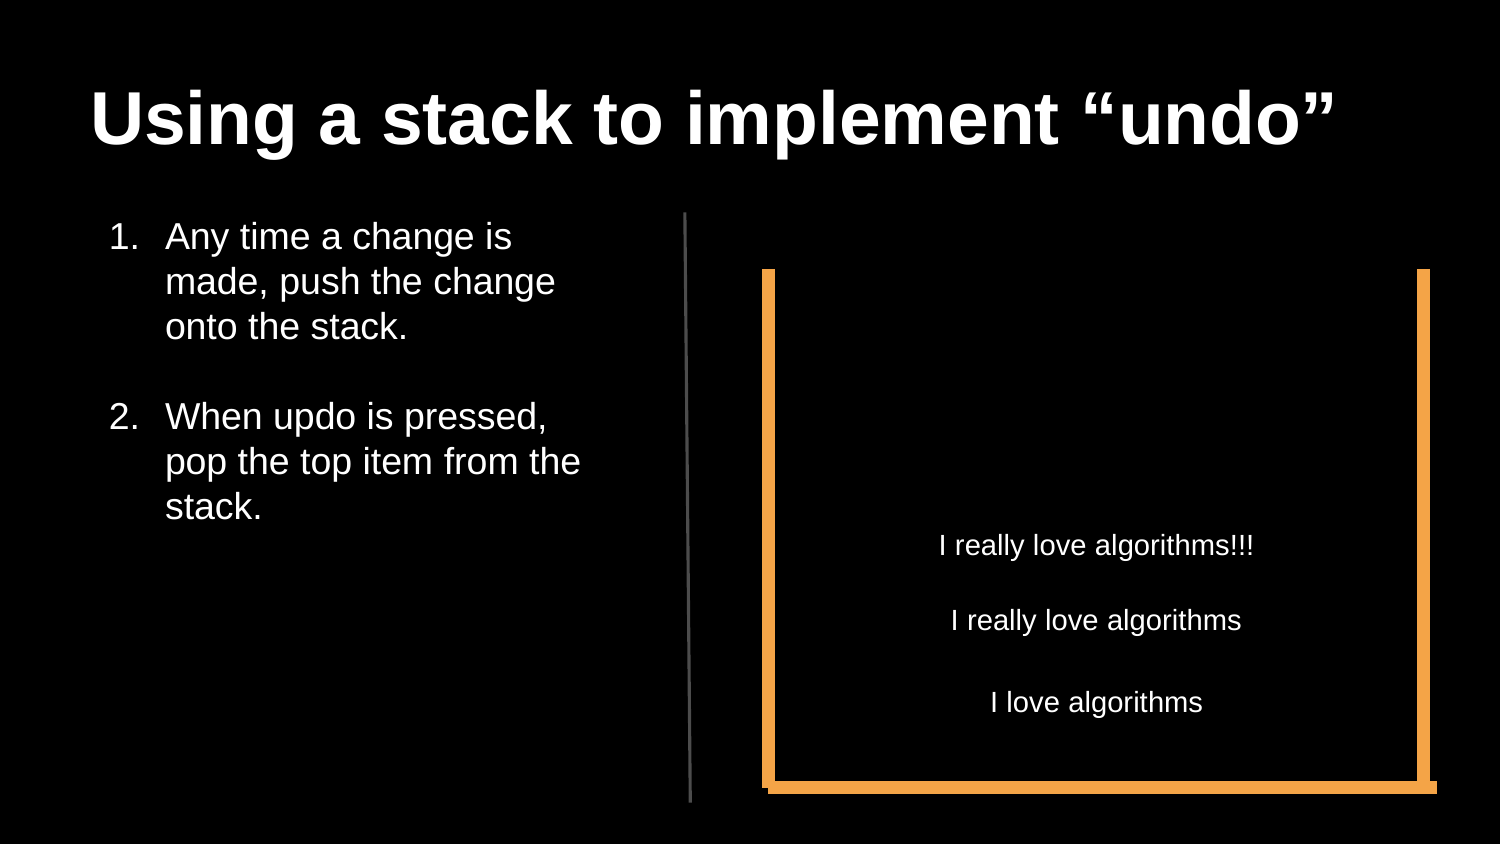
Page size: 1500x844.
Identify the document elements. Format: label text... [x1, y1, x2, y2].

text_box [768, 268, 1438, 788]
title Using a stack to implement “undo” [75, 33, 1425, 175]
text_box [684, 212, 691, 803]
list Any time a change is made, push the change onto the stack. When updo is pressed, pop the top item from the stack. [75, 196, 621, 808]
